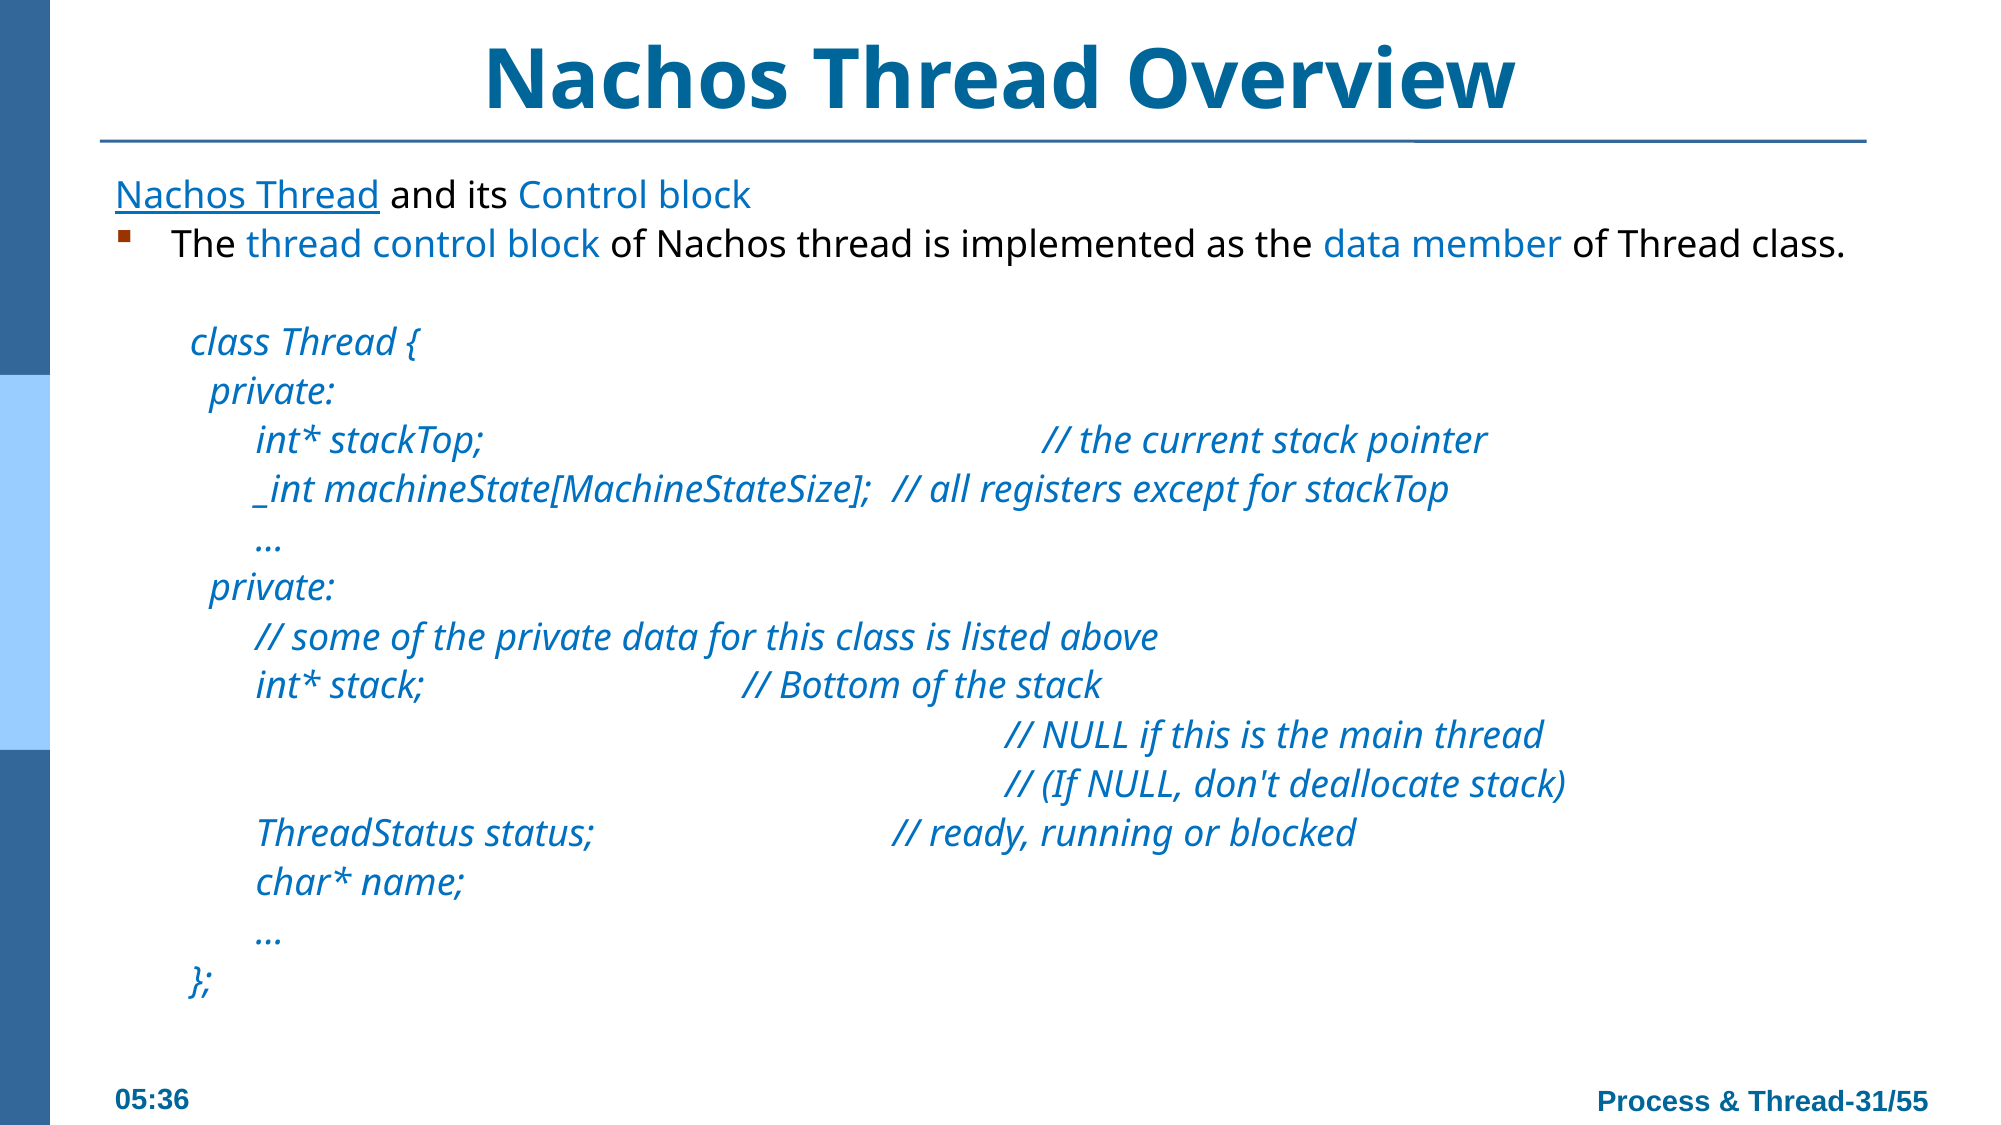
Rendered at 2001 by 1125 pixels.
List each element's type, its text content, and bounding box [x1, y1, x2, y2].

list Nachos Thread and its Control block The thread control block of Nachos thread is implemented as the data member of Thread class. class Thread { private: int* stackTop; // the current stack pointer _int machineState[MachineStateSize]; // all registers except for stackTop ... private: // some of the private data for this class is listed above int* stack; // Bottom of the stack // NULL if this is the main thread // (If NULL, don't deallocate stack) ThreadStatus status; // ready, running or blocked char* name; ... }; [99, 172, 1900, 932]
title Nachos Thread Overview [99, 38, 1900, 133]
